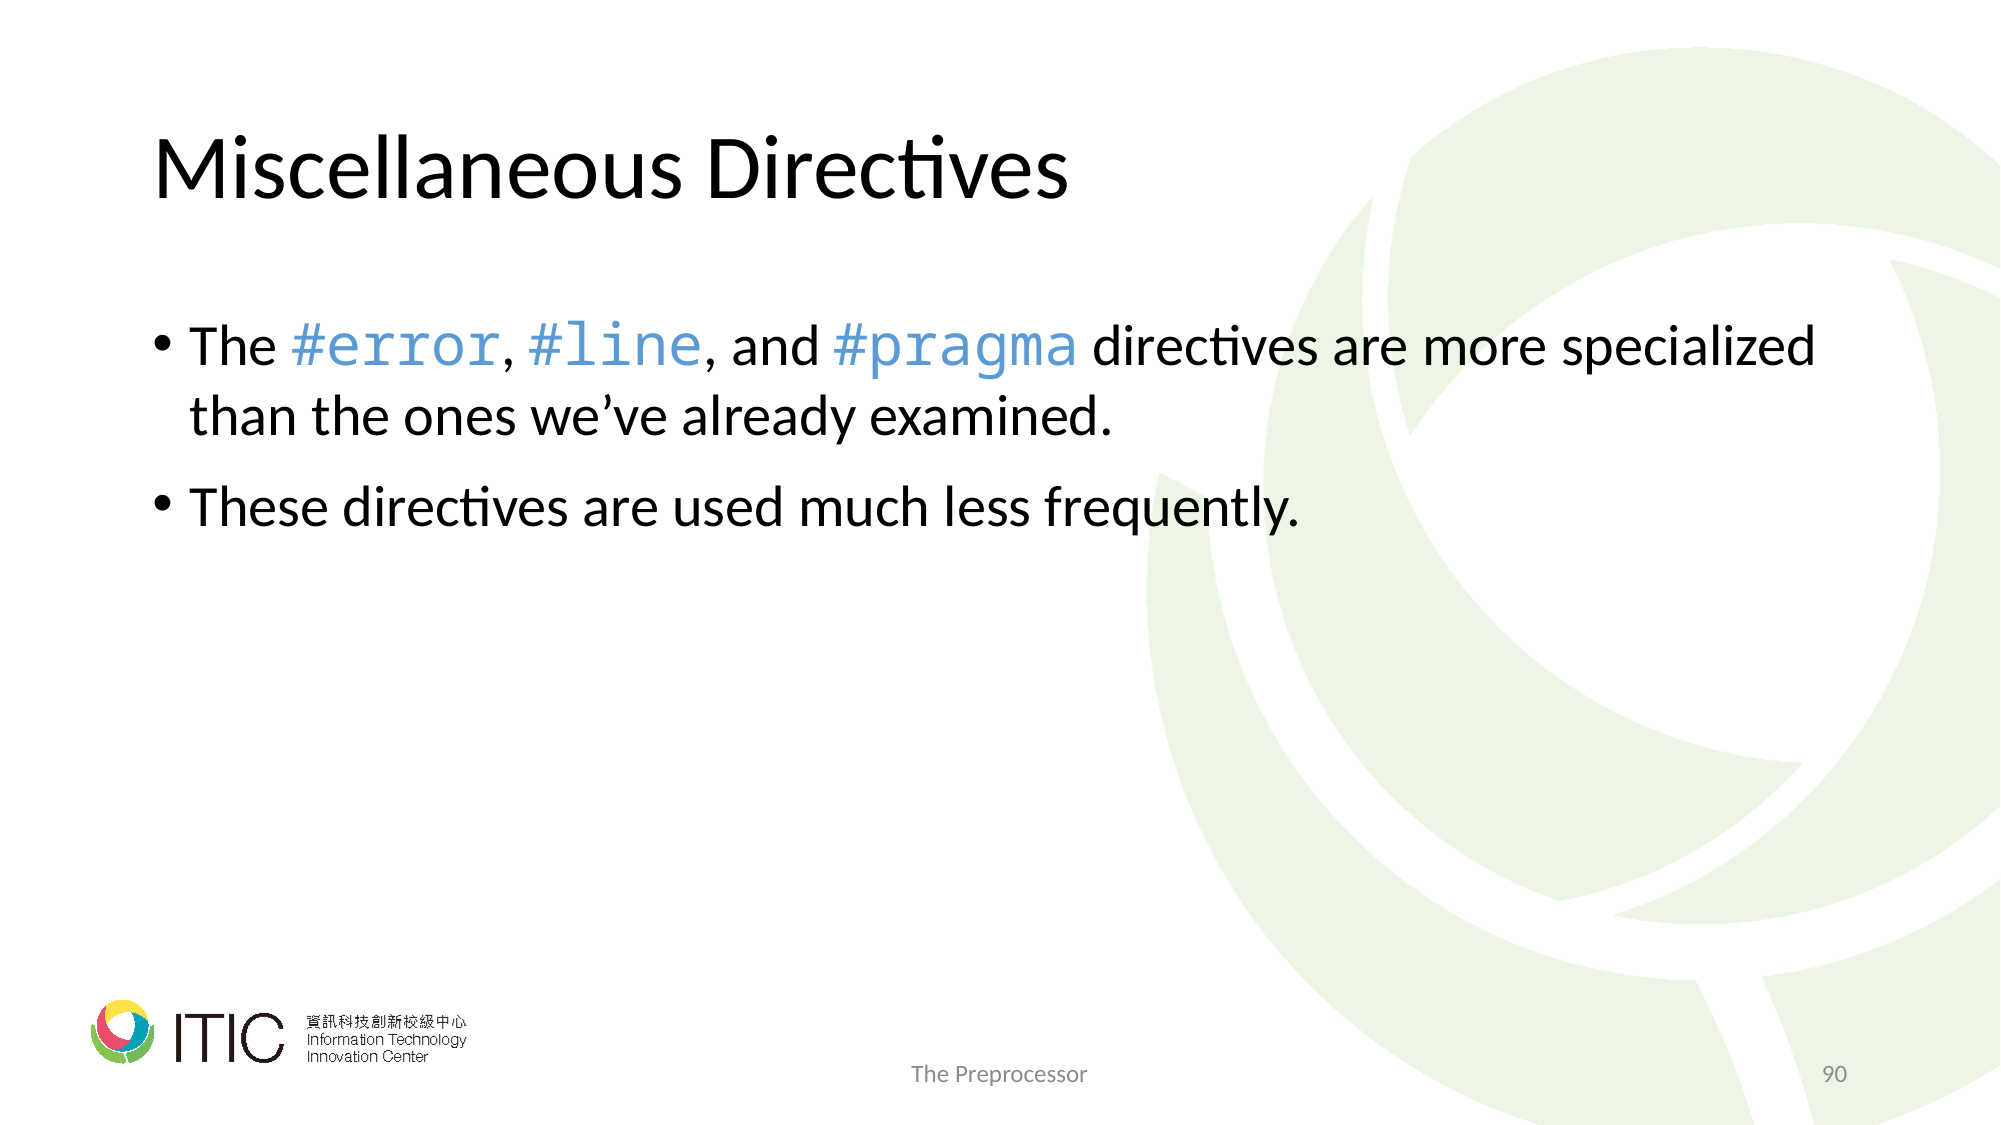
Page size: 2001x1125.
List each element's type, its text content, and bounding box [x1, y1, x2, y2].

footer The Preprocessor [662, 1042, 1338, 1103]
list The #error, #line, and #pragma directives are more specialized than the ones we’ve already examined. These directives are used much less frequently. [137, 299, 1863, 1014]
picture [0, 0, 2001, 1125]
title Miscellaneous Directives [137, 59, 1863, 278]
slide_number 90 [1412, 1042, 1863, 1103]
